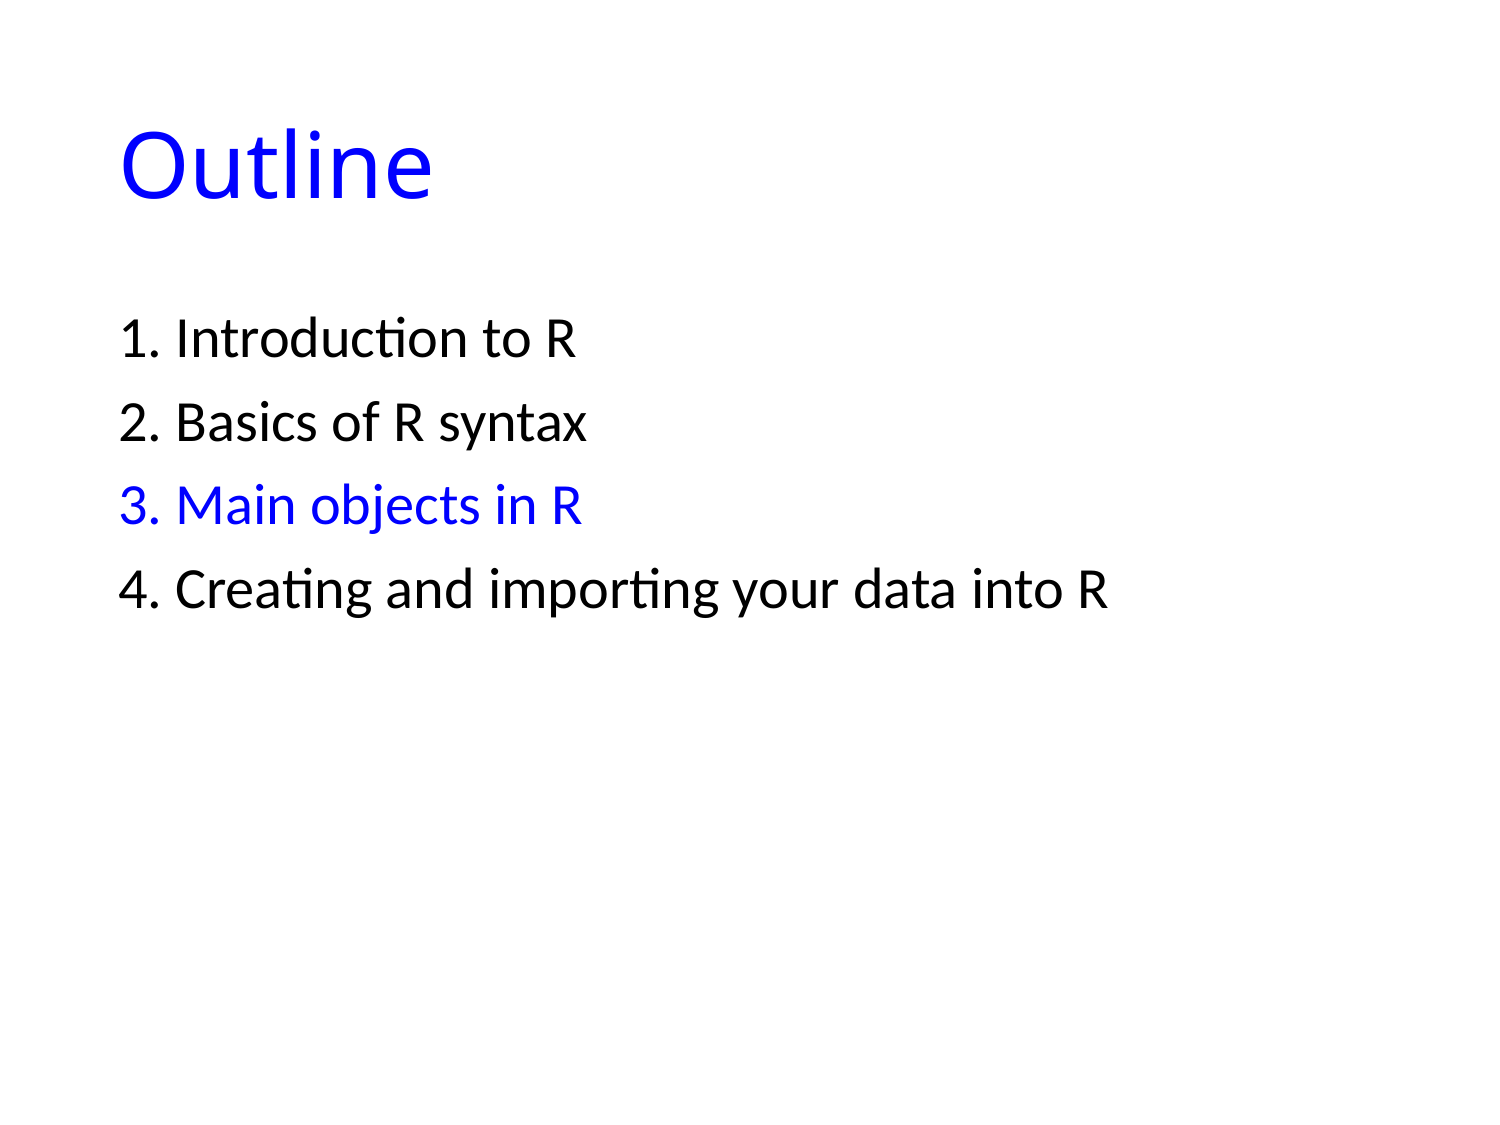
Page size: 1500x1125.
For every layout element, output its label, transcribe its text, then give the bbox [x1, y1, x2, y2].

list 1. Introduction to R 2. Basics of R syntax 3. Main objects in R 4. Creating and importing your data into R [103, 299, 1397, 1014]
title Outline [103, 59, 1397, 278]
